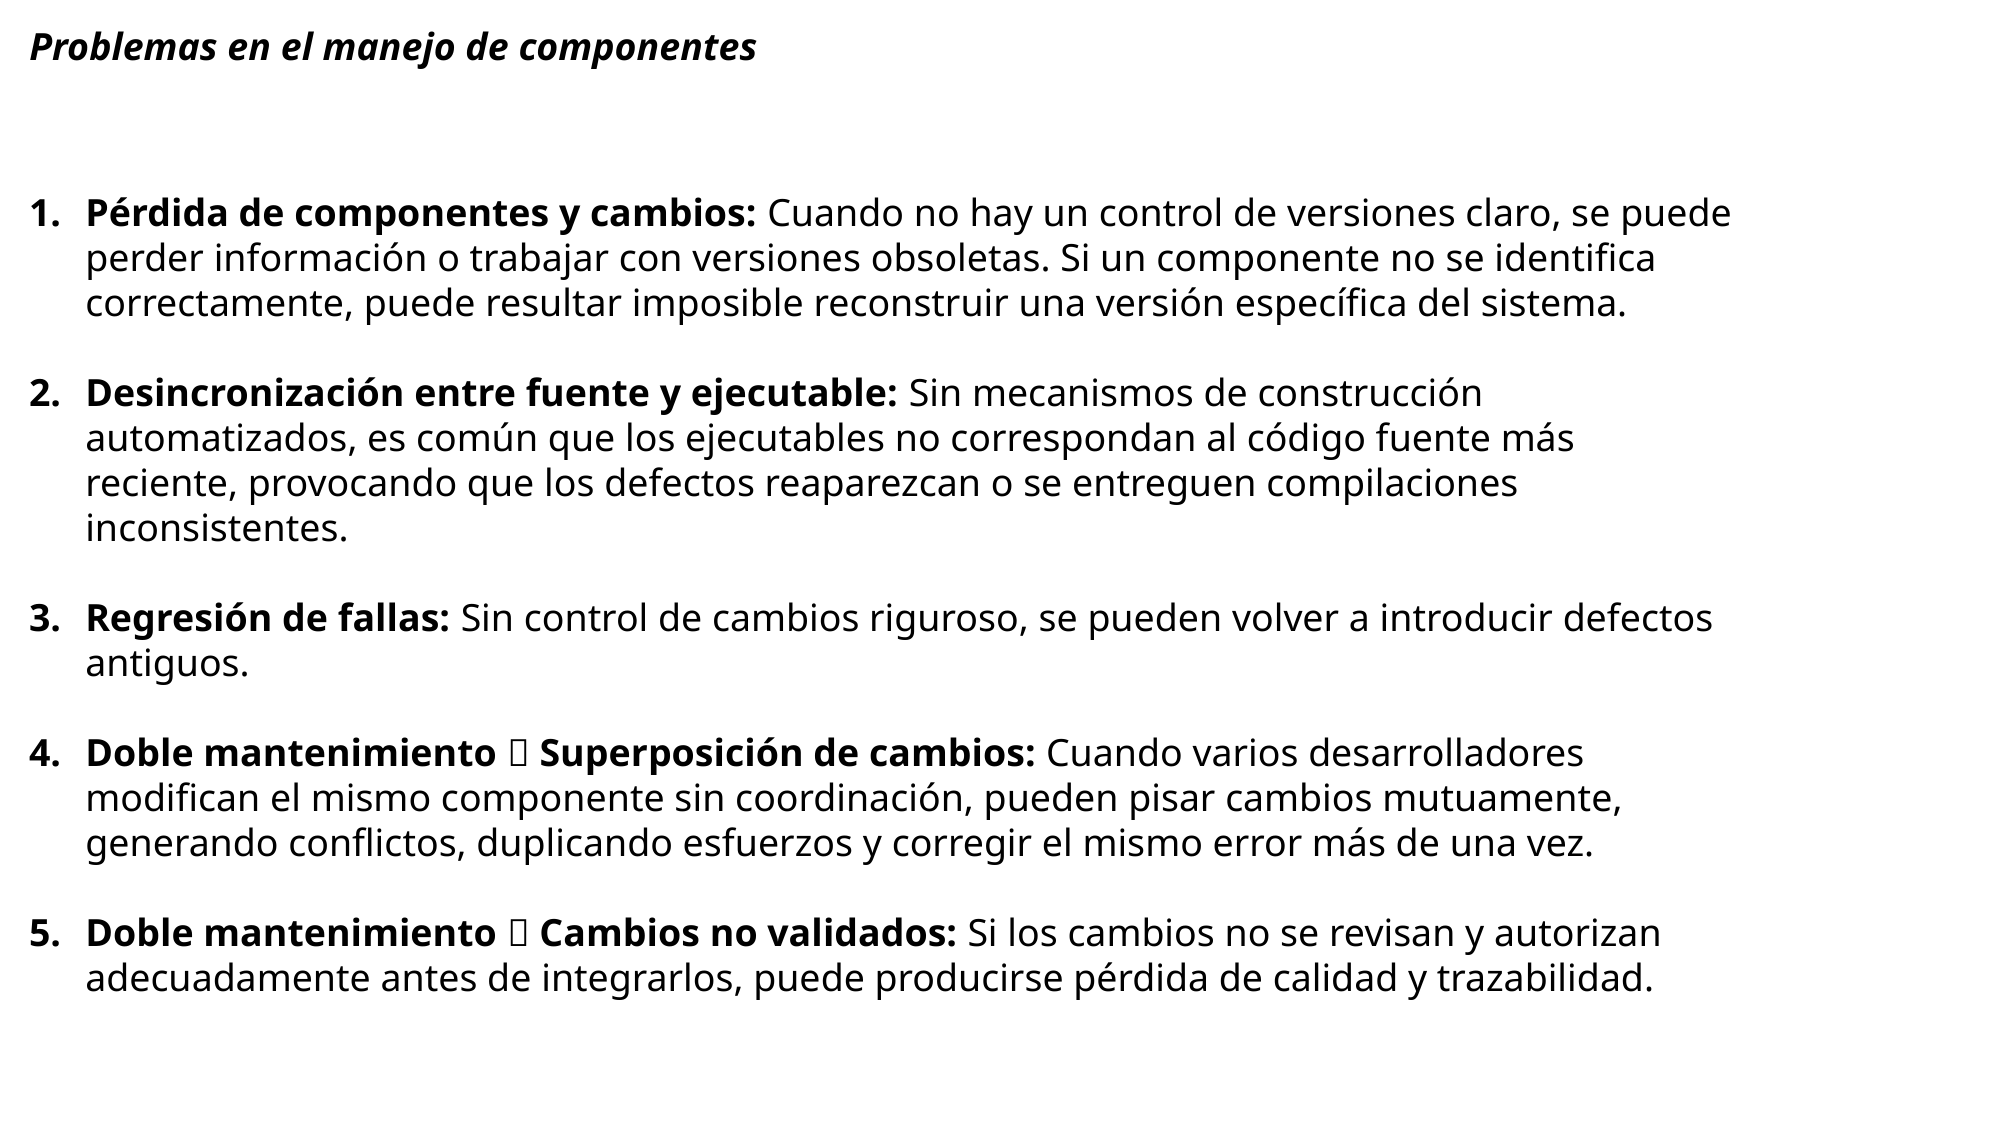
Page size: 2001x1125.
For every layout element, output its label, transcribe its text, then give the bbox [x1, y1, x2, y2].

text_box Problemas en el manejo de componentes [14, 15, 2000, 166]
text_box Pérdida de componentes y cambios: Cuando no hay un control de versiones claro, se puede perder información o trabajar con versiones obsoletas. Si un componente no se identifica correctamente, puede resultar imposible reconstruir una versión específica del sistema. Desincronización entre fuente y ejecutable: Sin mecanismos de construcción automatizados, es común que los ejecutables no correspondan al código fuente más reciente, provocando que los defectos reaparezcan o se entreguen compilaciones inconsistentes. Regresión de fallas: Sin control de cambios riguroso, se pueden volver a introducir defectos antiguos. Doble mantenimiento  Superposición de cambios: Cuando varios desarrolladores modifican el mismo componente sin coordinación, pueden pisar cambios mutuamente, generando conflictos, duplicando esfuerzos y corregir el mismo error más de una vez. Doble mantenimiento  Cambios no validados: Si los cambios no se revisan y autorizan adecuadamente antes de integrarlos, puede producirse pérdida de calidad y trazabilidad. [14, 91, 1749, 1125]
